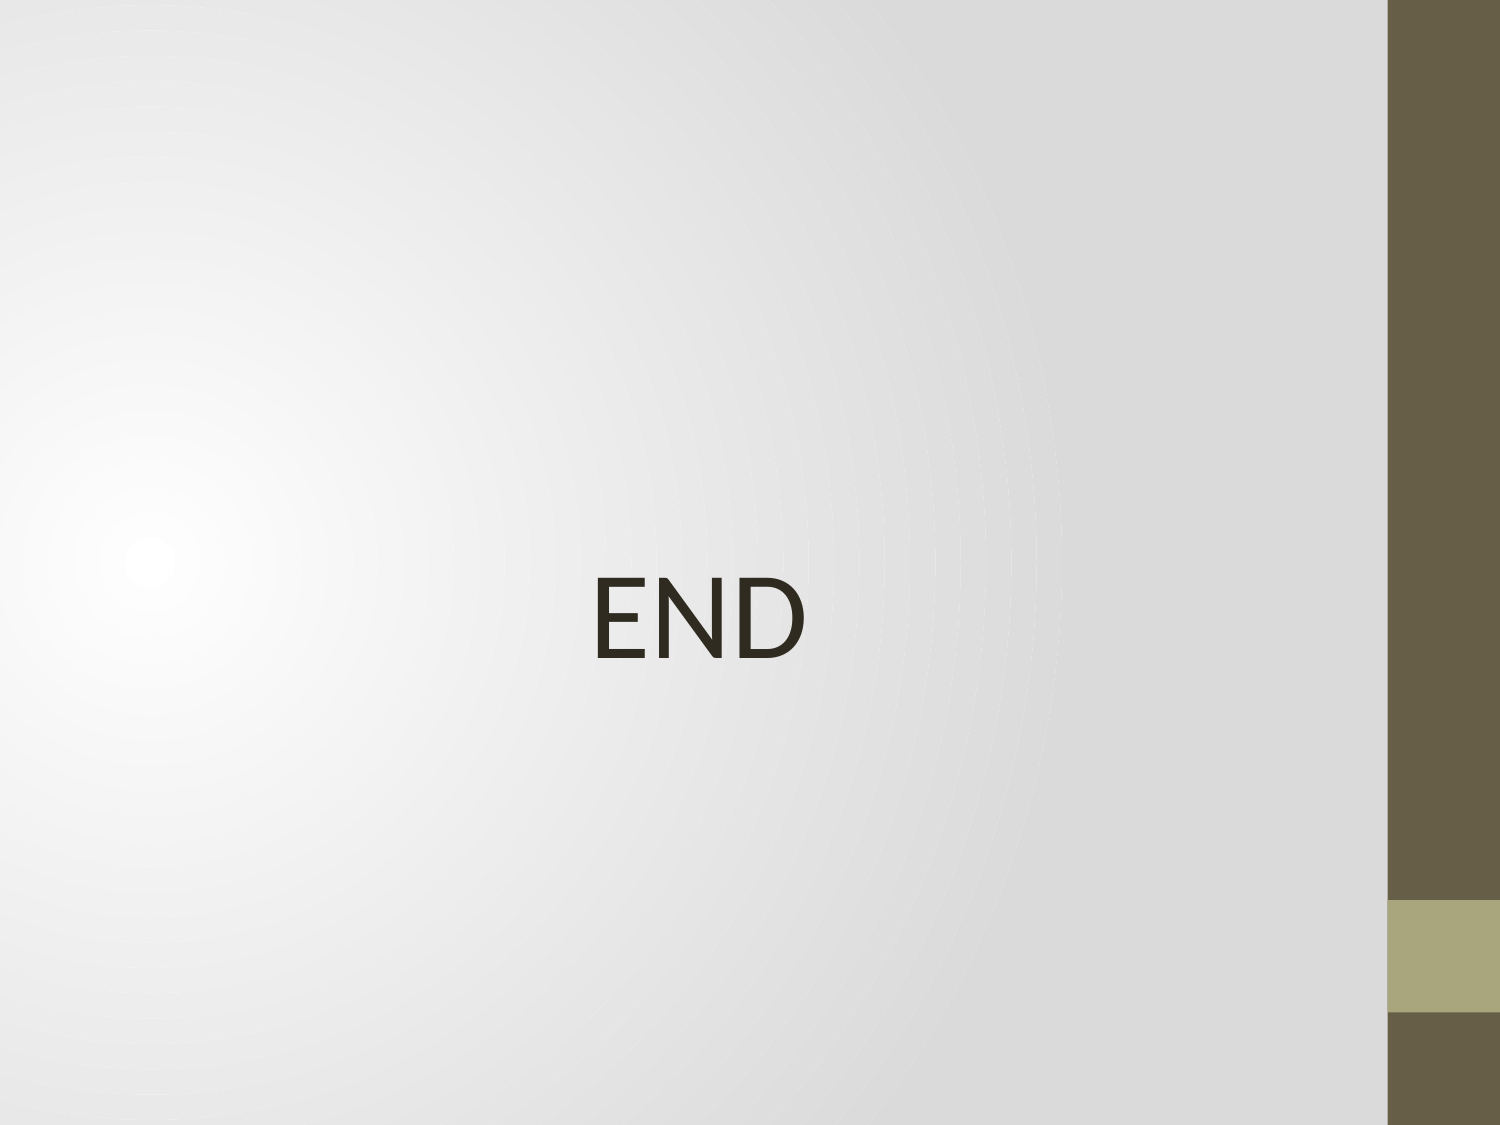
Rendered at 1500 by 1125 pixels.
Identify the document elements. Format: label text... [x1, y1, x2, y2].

list END [64, 125, 1315, 913]
